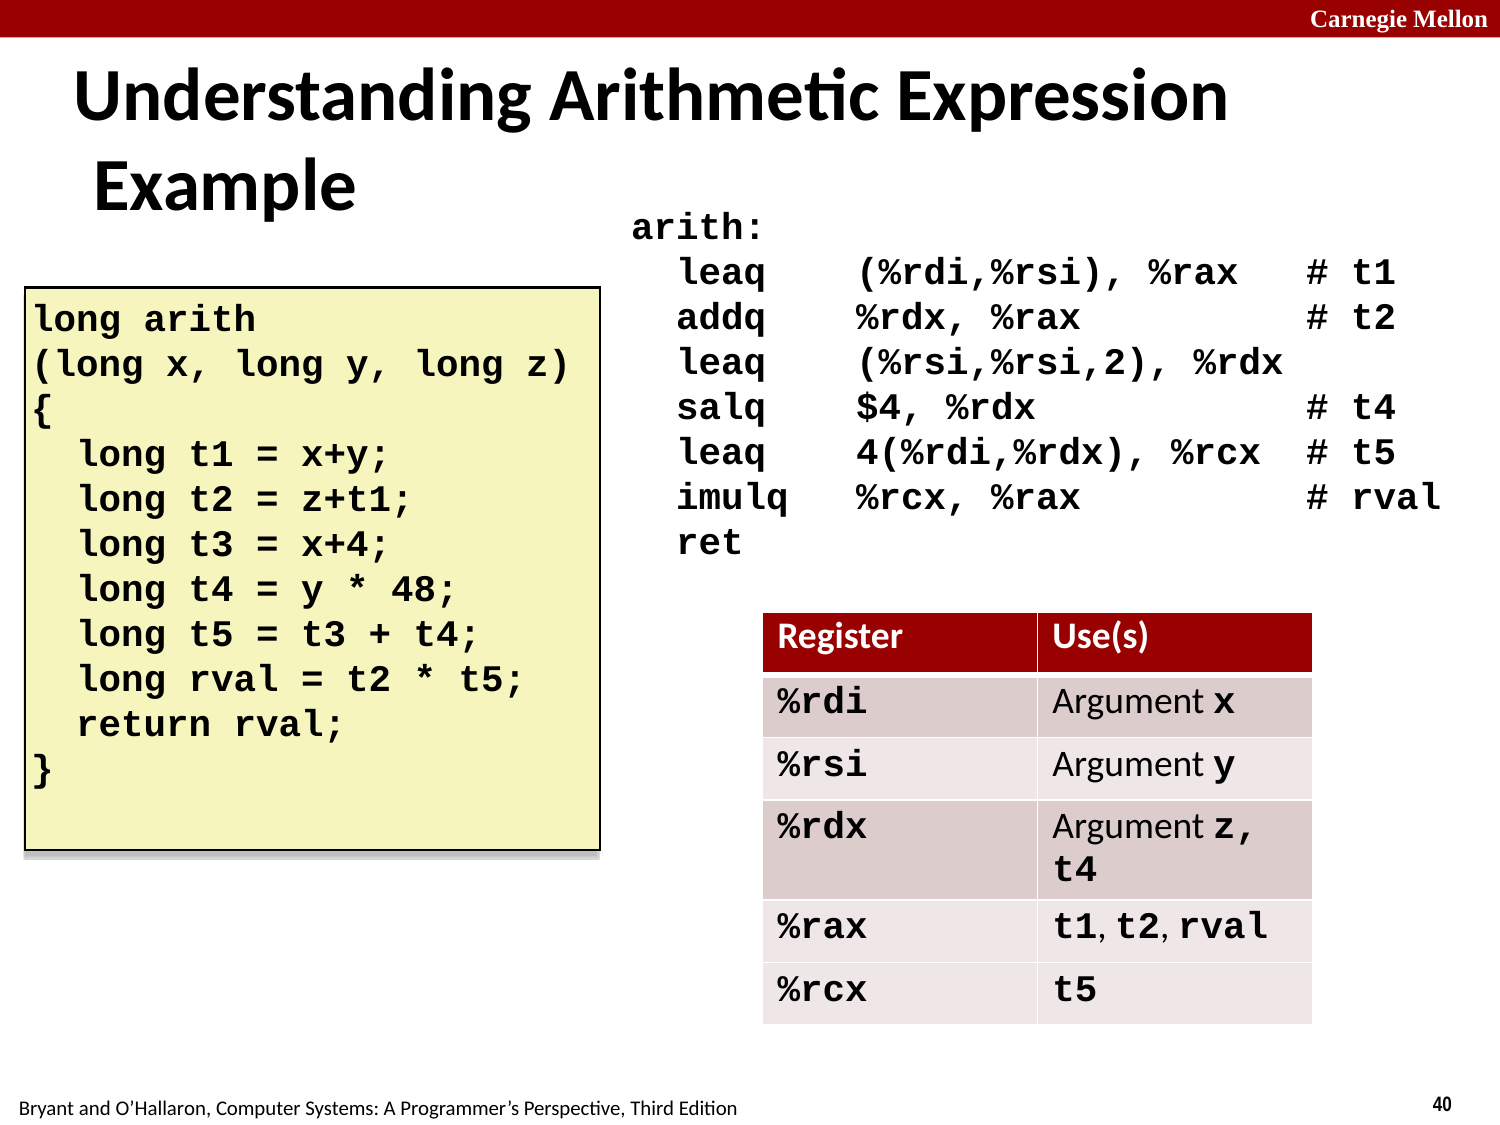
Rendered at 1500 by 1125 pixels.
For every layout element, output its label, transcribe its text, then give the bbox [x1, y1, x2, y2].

table_cell Argument x [1038, 678, 1312, 737]
table_cell %rdi [763, 678, 1037, 737]
table_cell %rax [763, 901, 1037, 962]
table_cell Argument z, t4 [1038, 801, 1312, 899]
table_cell %rcx [763, 963, 1037, 1024]
table_header Register [763, 613, 1037, 672]
text_box arith: leaq (%rdi,%rsi), %rax # t1 addq %rdx, %rax # t2 leaq (%rsi,%rsi,2), %rdx salq $4, %rdx # t4 leaq 4(%rdi,%rdx), %rcx # t5 imulq %rcx, %rax # rval ret [624, 195, 1475, 600]
table_cell %rsi [763, 738, 1037, 799]
title Understanding Arithmetic Expression Example [58, 72, 1305, 199]
table_cell t5 [1038, 963, 1312, 1024]
table_cell t1, t2, rval [1038, 901, 1312, 962]
table_cell Argument y [1038, 738, 1312, 799]
text_box long arith (long x, long y, long z) { long t1 = x+y; long t2 = z+t1; long t3 = x+4; long t4 = y * 48; long t5 = t3 + t4; long rval = t2 * t5; return rval; } [24, 287, 600, 850]
table_header Use(s) [1038, 613, 1312, 672]
table_cell %rdx [763, 801, 1037, 899]
